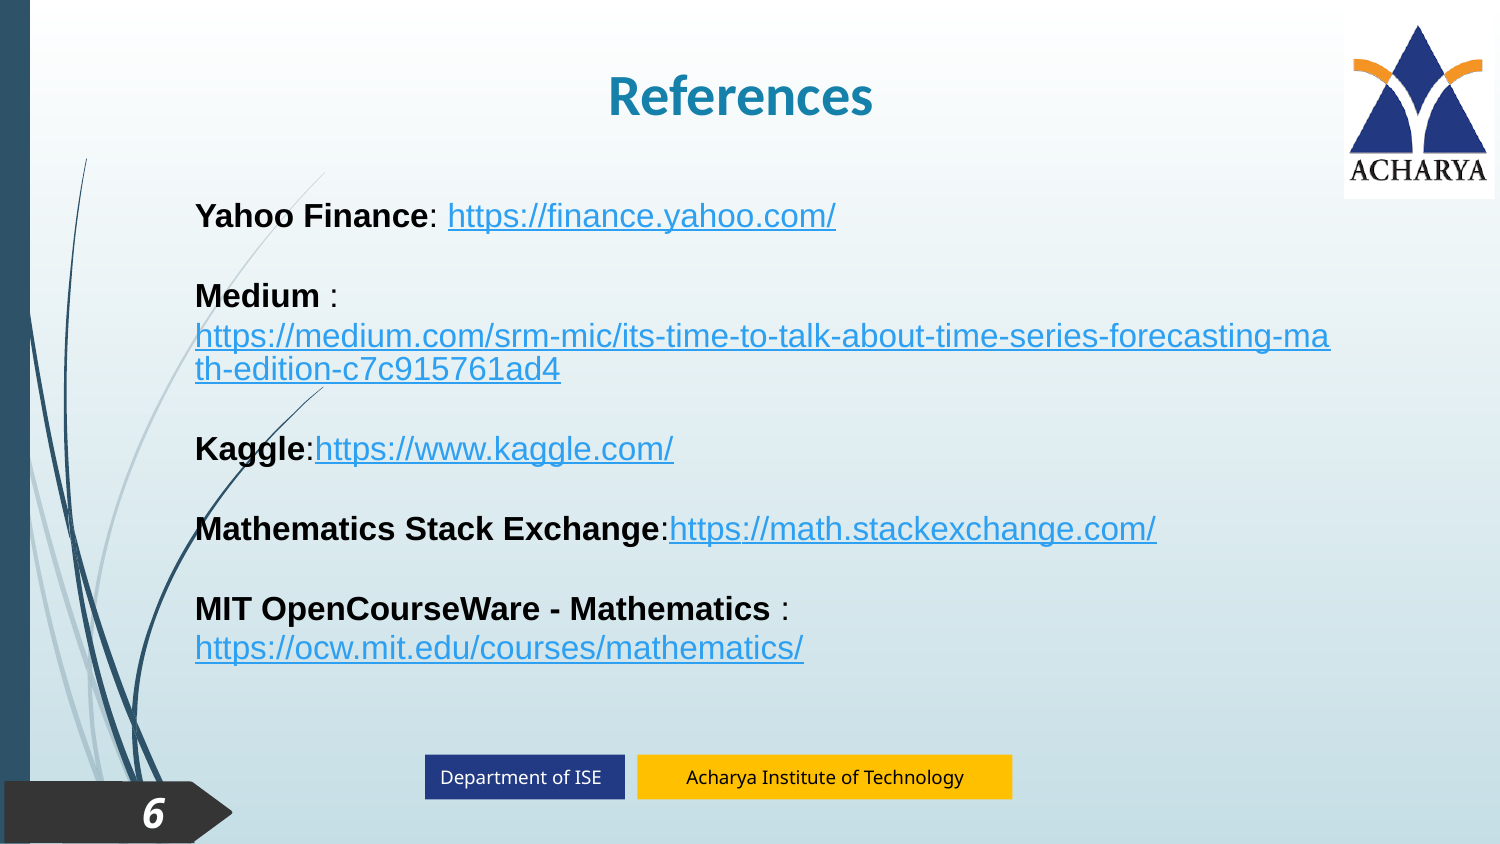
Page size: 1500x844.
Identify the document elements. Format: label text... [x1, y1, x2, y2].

list References [112, 41, 1350, 187]
picture [1344, 5, 1495, 199]
slide_number 6 [83, 789, 180, 835]
text_box Yahoo Finance: https://finance.yahoo.com/ Medium : https://medium.com/srm-mic/its-time-to-talk-about-time-series-forecasting-math-edition-c7c915761ad4 Kaggle:https://www.kaggle.com/ Mathematics Stack Exchange:https://math.stackexchange.com/ MIT OpenCourseWare - Mathematics : https://ocw.mit.edu/courses/mathematics/ [179, 186, 1348, 641]
